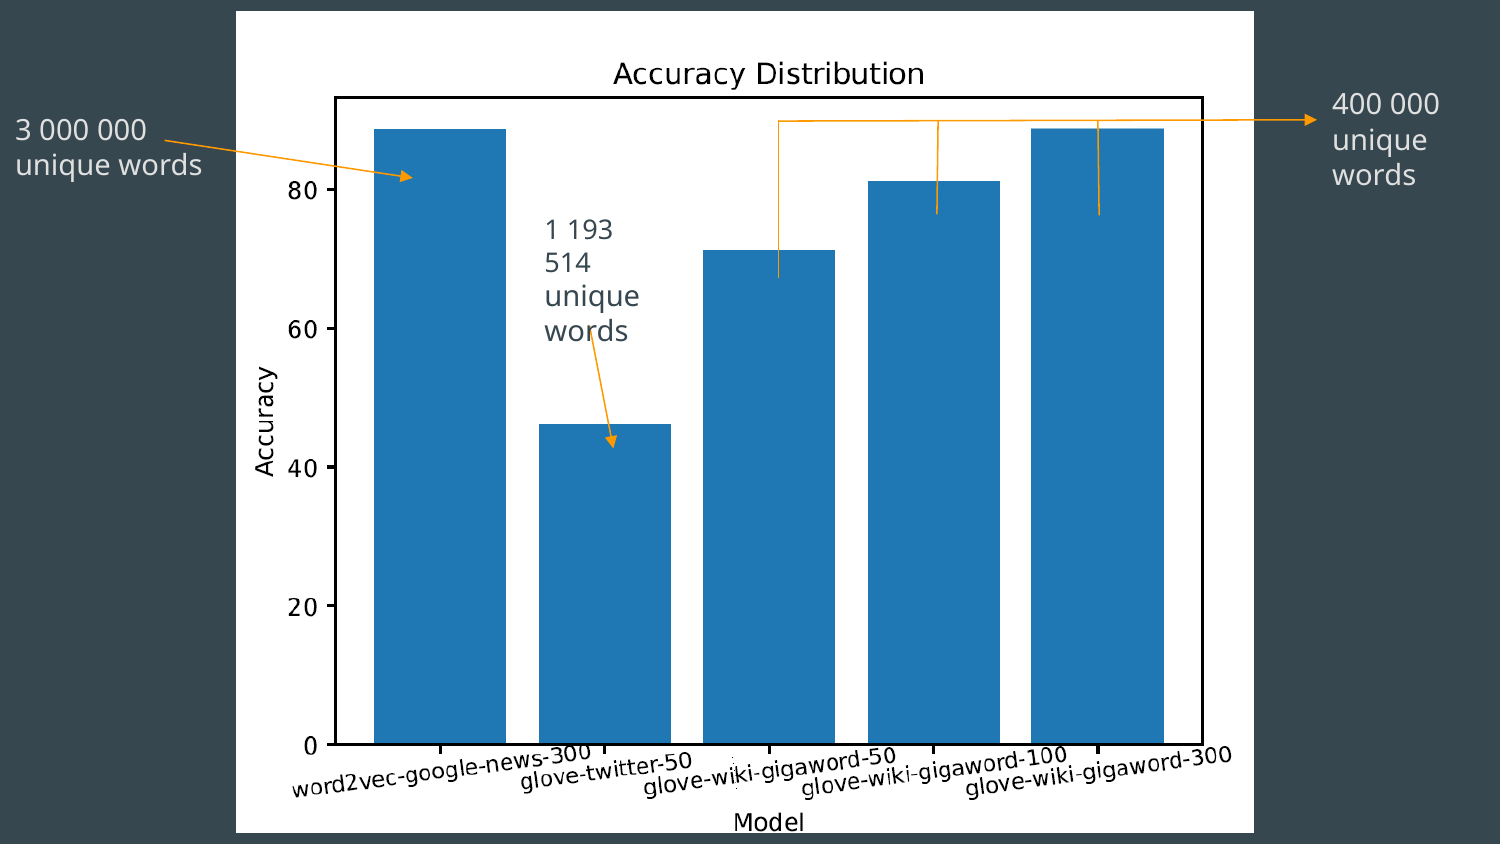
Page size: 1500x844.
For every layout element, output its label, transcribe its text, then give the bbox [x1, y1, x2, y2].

text_box 400 000 unique words [1316, 70, 1480, 206]
text_box 3 000 000 unique words [0, 96, 231, 197]
picture [236, 11, 1255, 833]
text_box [589, 325, 614, 449]
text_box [164, 140, 414, 179]
